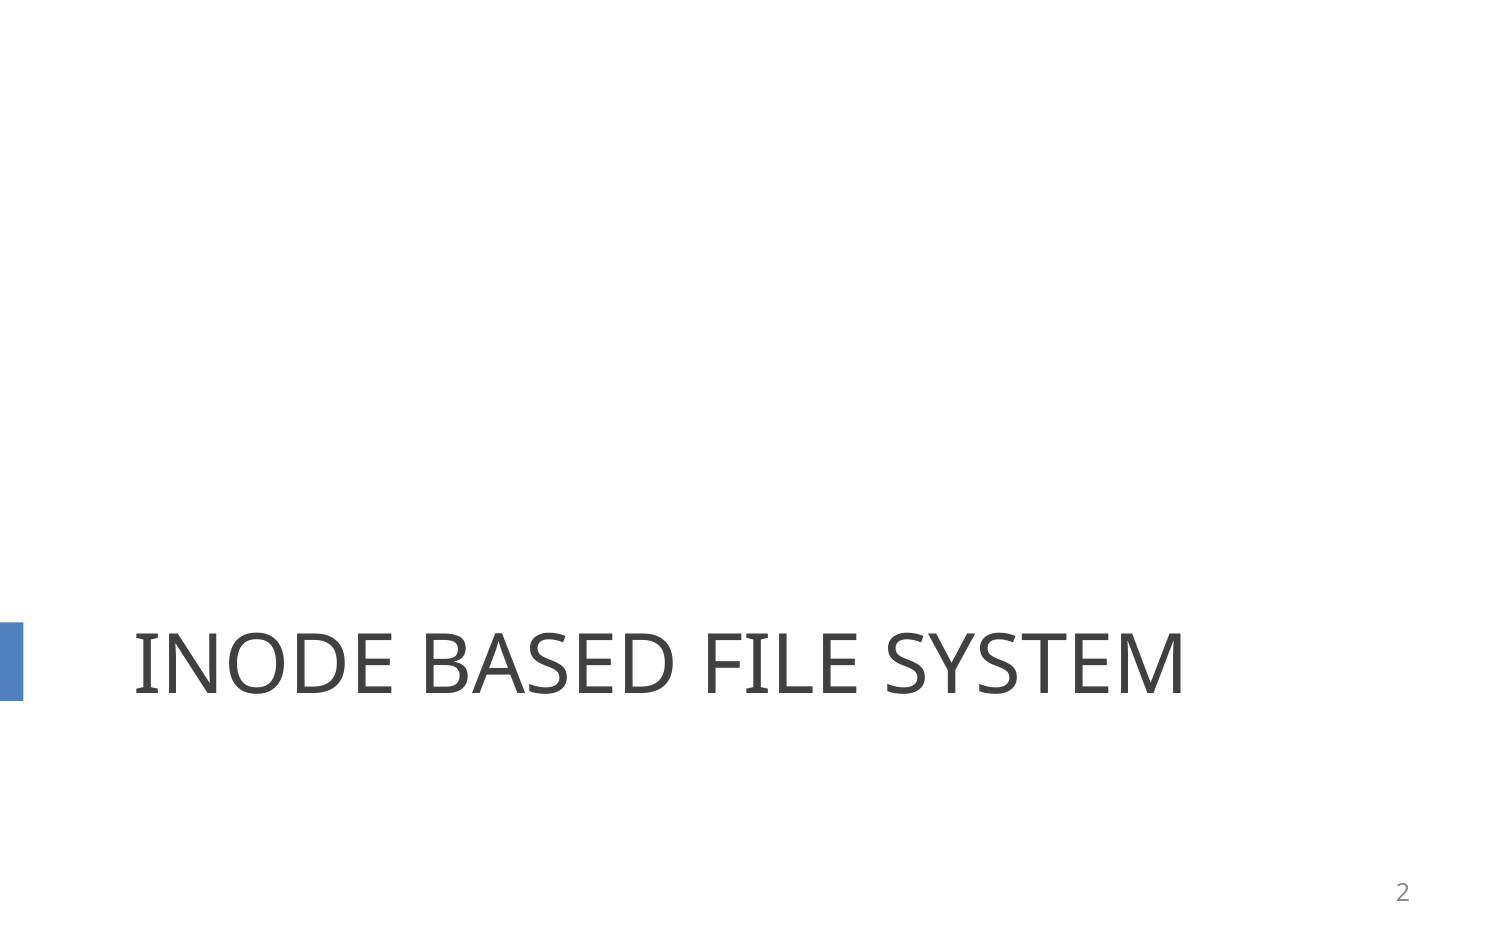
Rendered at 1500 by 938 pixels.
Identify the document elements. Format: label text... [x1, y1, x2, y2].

slide_number 2 [1074, 868, 1425, 919]
title iNode based File System [118, 602, 1394, 789]
